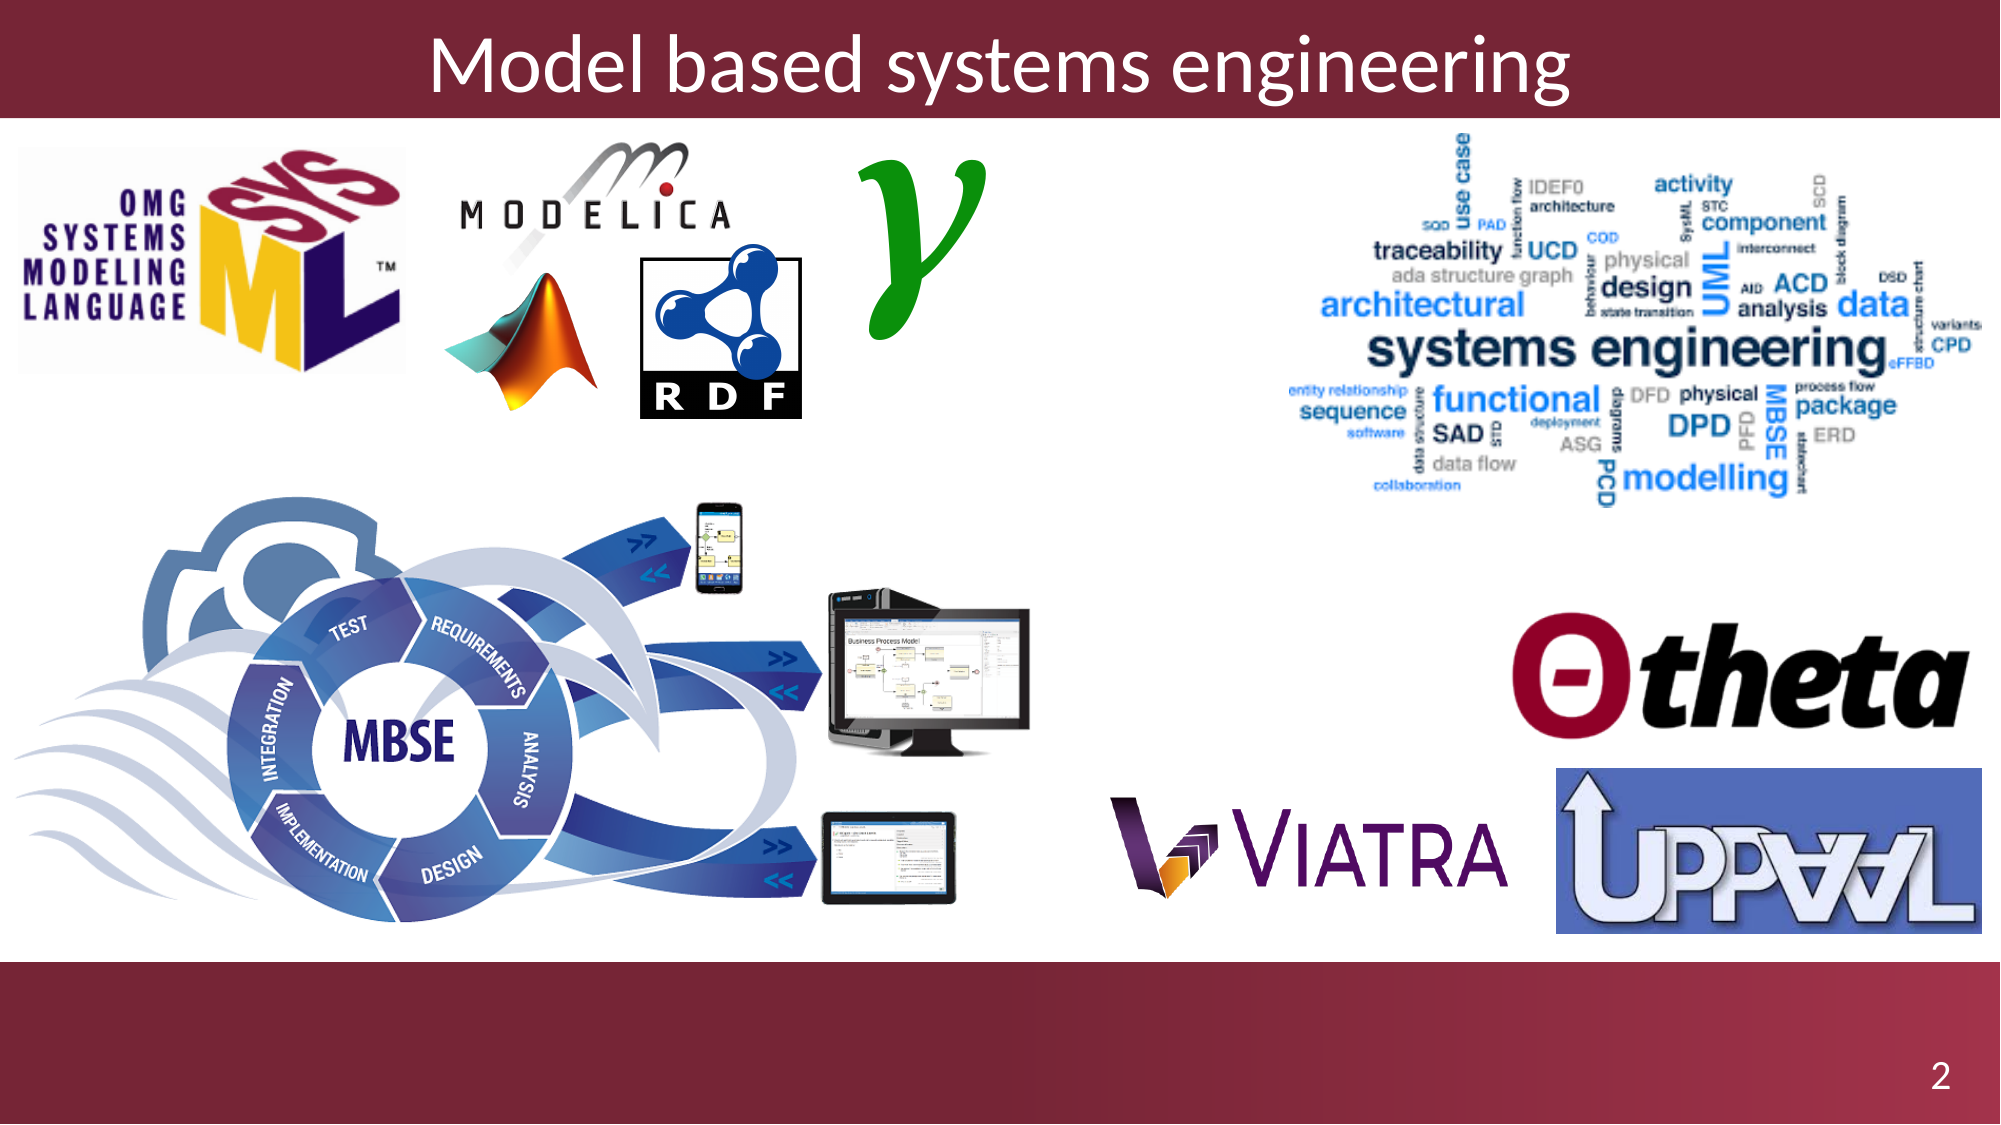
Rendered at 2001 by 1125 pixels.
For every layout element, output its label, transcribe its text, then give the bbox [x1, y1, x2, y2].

picture [433, 127, 802, 419]
picture [1110, 794, 1508, 901]
picture [17, 147, 406, 375]
text_box γ [837, 48, 1005, 339]
slide_number 2 [1516, 1042, 1967, 1103]
picture [1555, 768, 1982, 934]
picture [1506, 607, 1977, 746]
picture [0, 454, 1043, 958]
title Model based systems engineering [0, 0, 2000, 119]
picture [1288, 133, 1982, 508]
